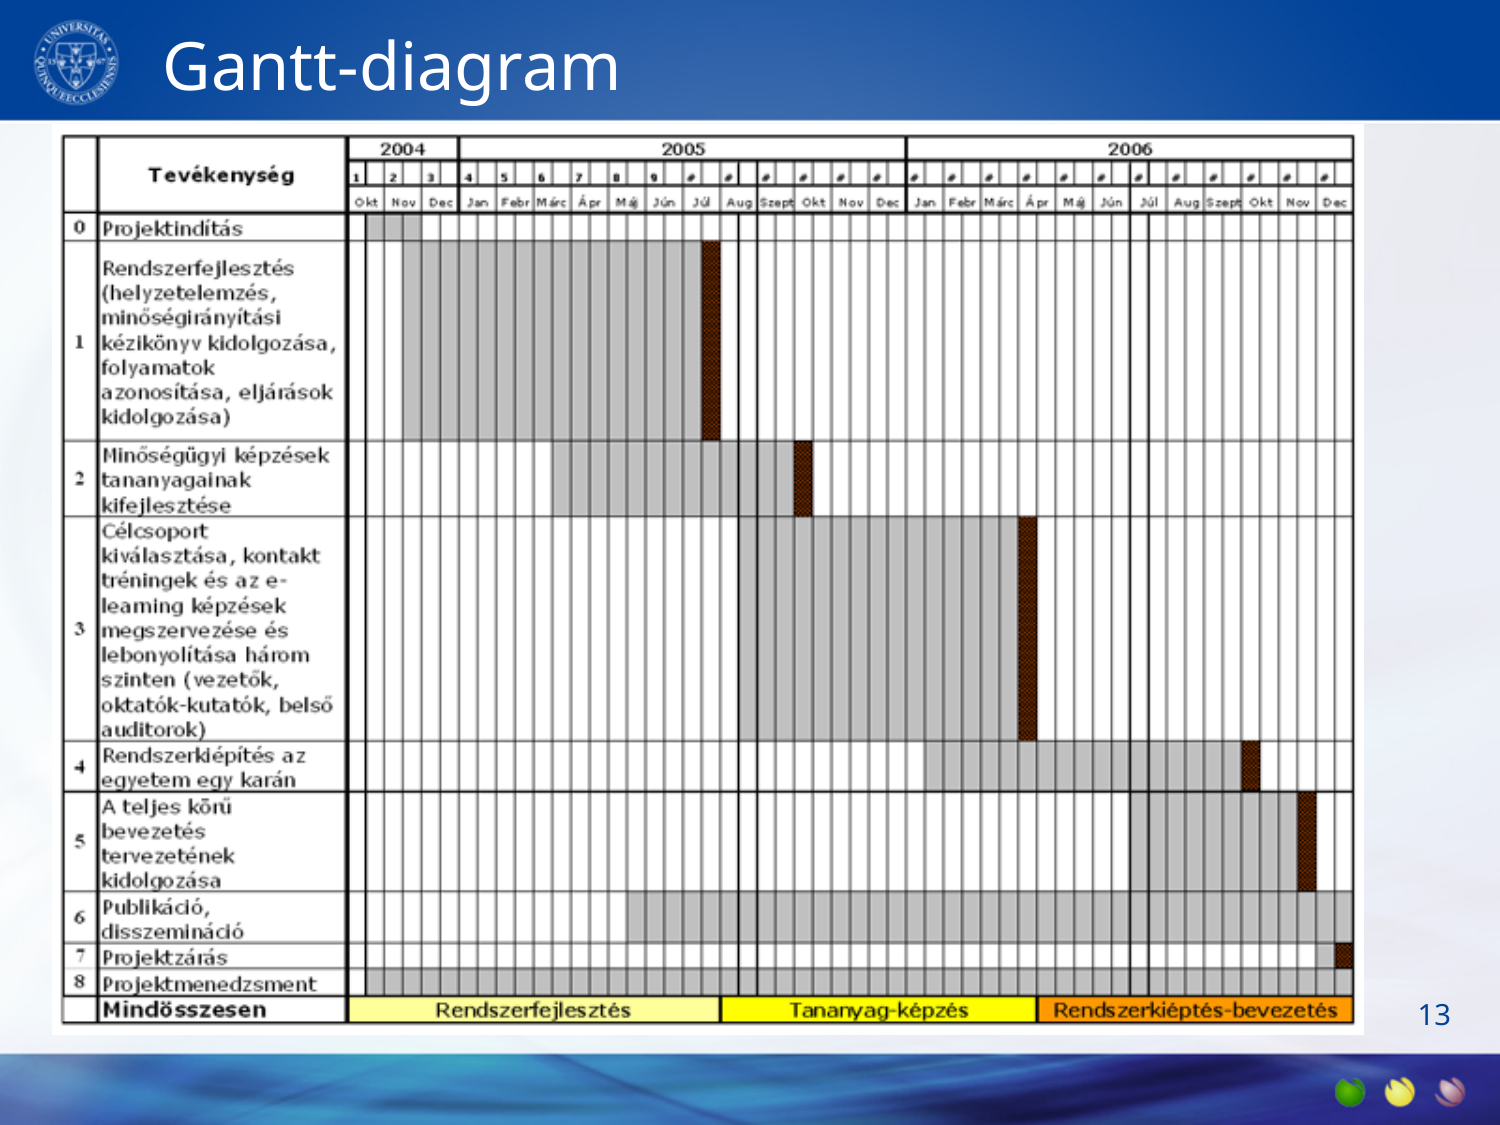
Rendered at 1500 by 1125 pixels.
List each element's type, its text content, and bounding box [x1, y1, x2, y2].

slide_number 13 [1367, 988, 1467, 1036]
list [52, 124, 1365, 1036]
title Gantt-diagram [147, 18, 1460, 110]
picture [0, 0, 1500, 1125]
